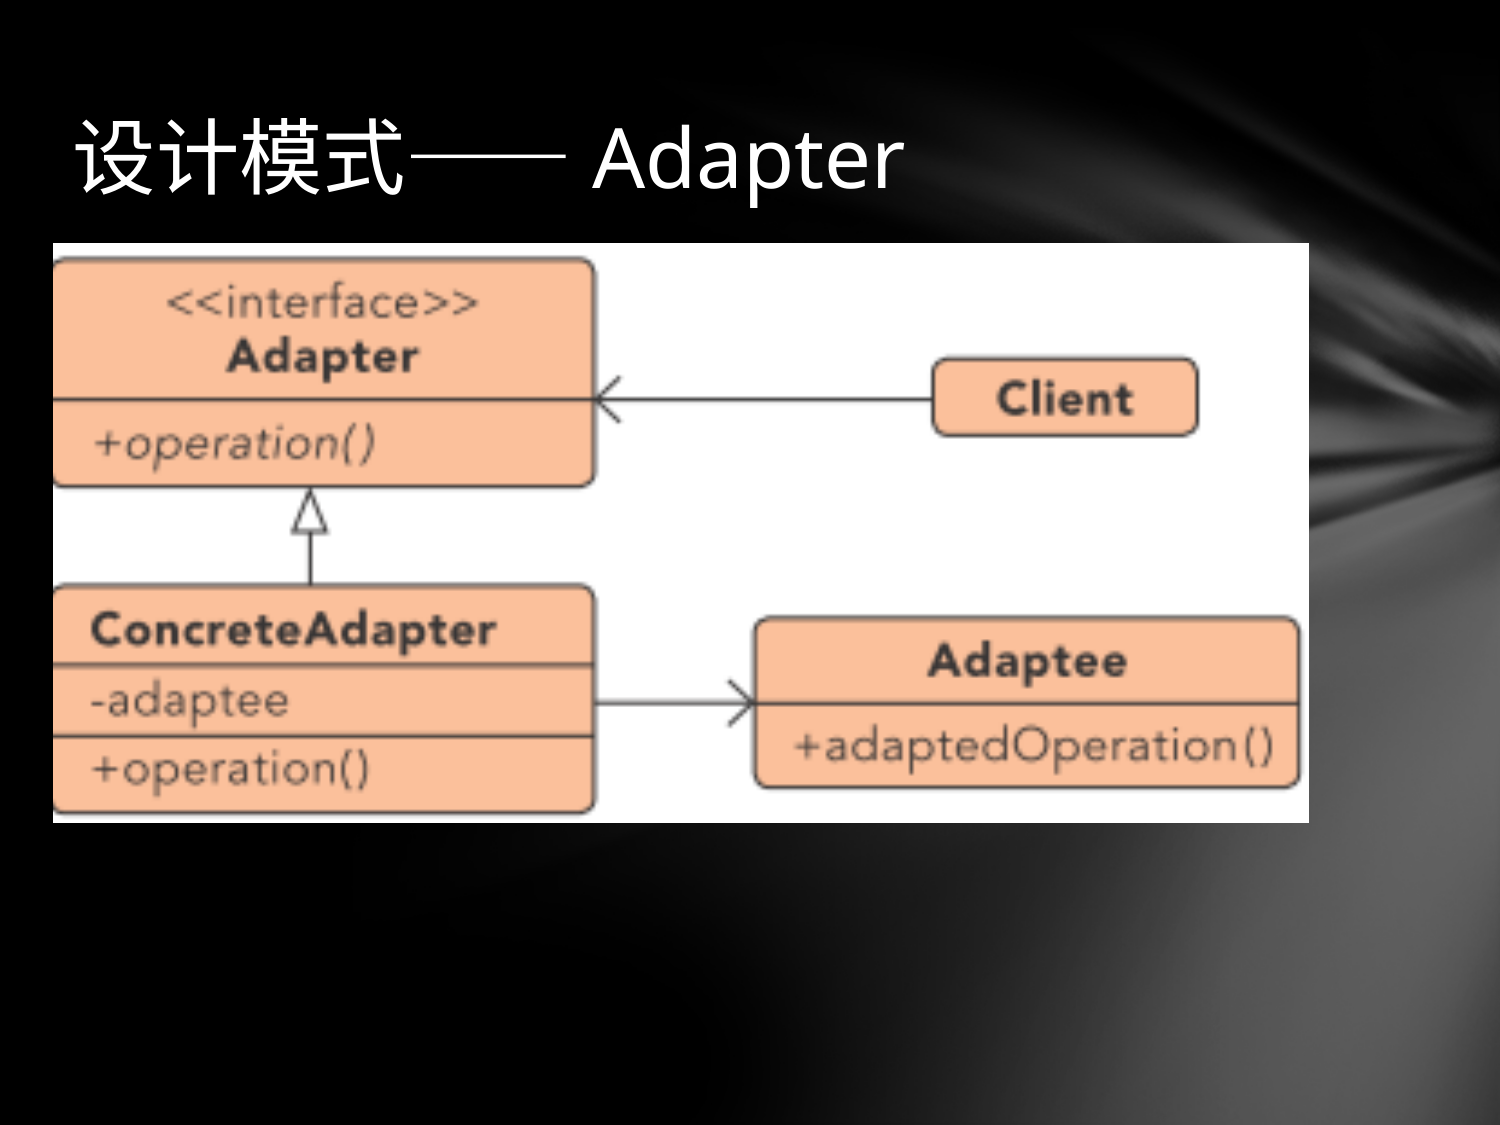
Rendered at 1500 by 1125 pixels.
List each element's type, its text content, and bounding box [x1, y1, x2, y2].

picture [52, 243, 1309, 823]
title 设计模式——Adapter [57, 37, 1318, 213]
